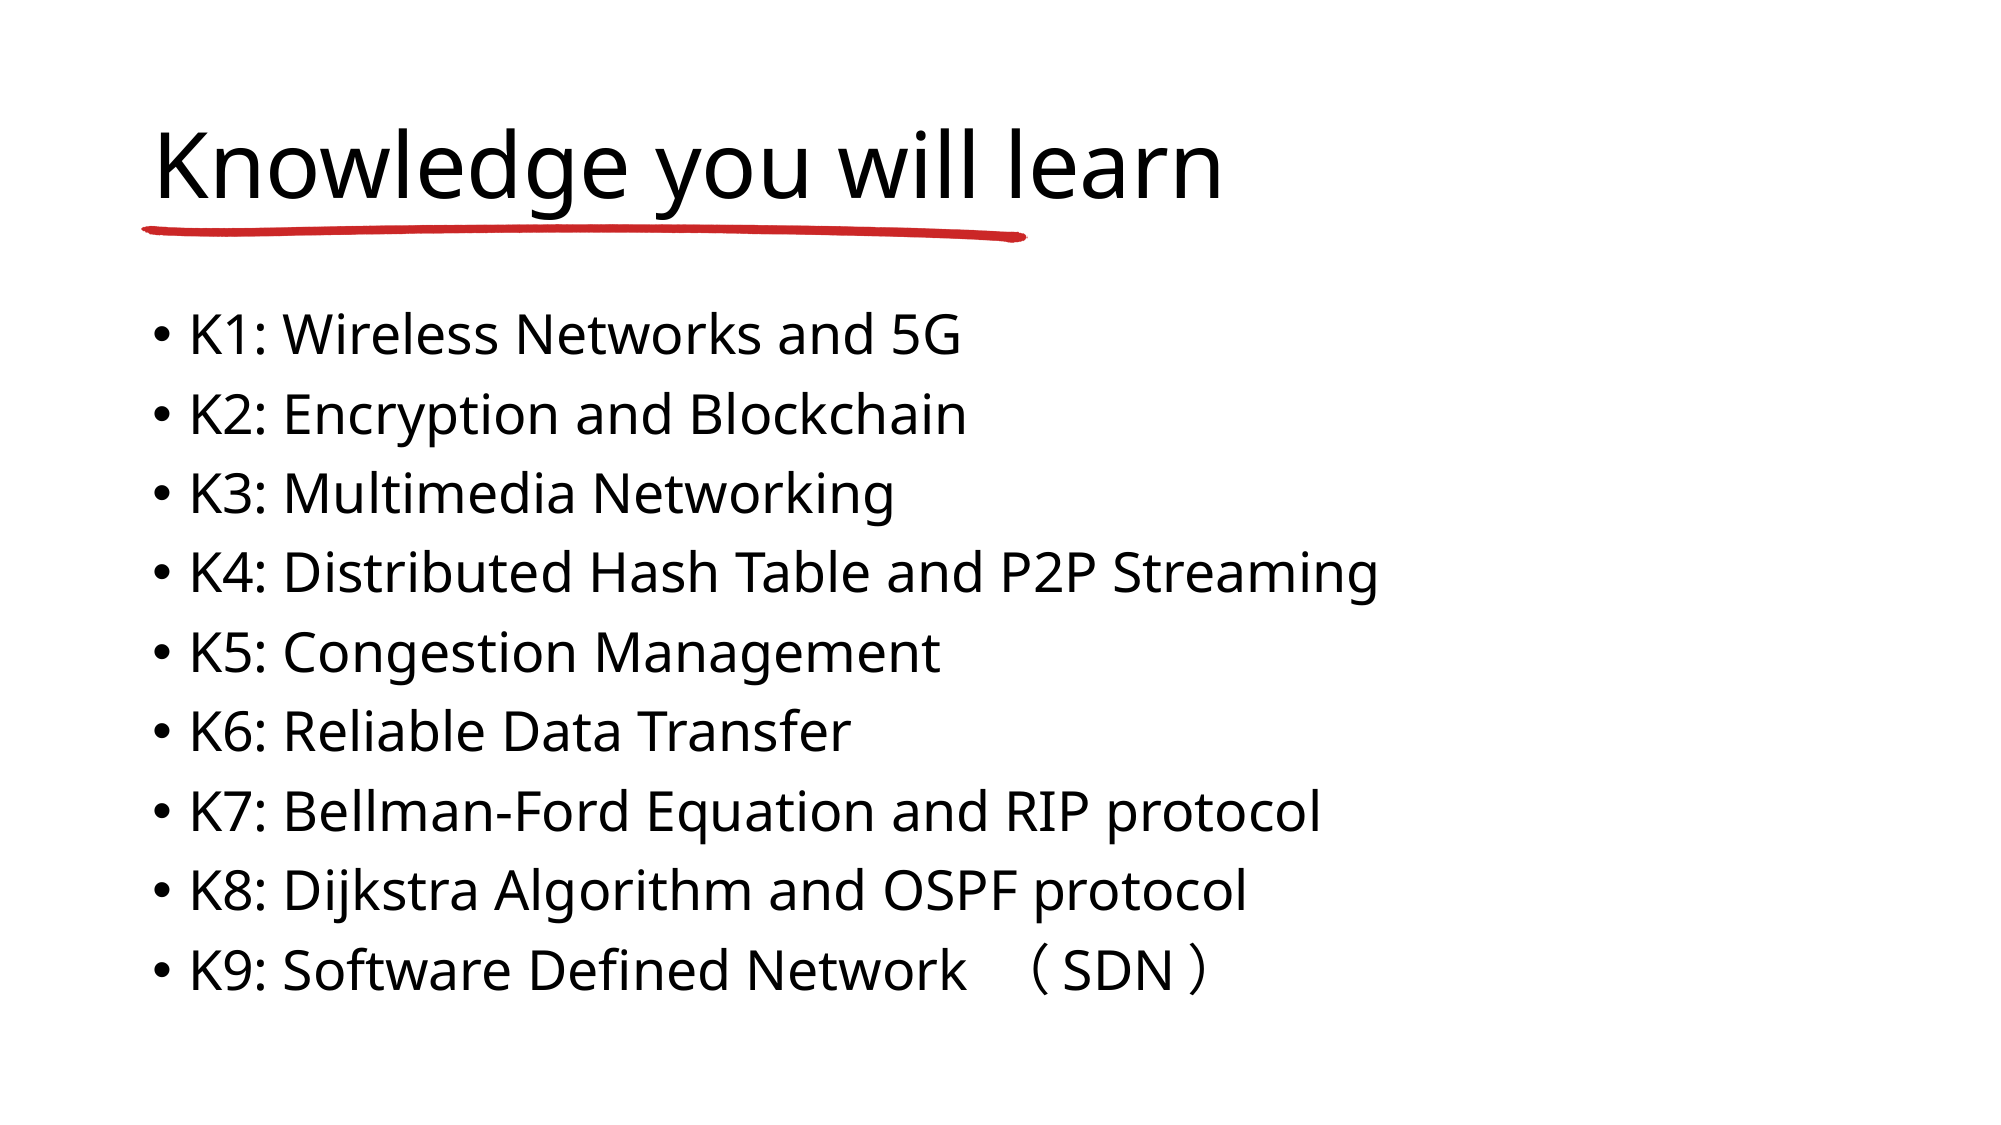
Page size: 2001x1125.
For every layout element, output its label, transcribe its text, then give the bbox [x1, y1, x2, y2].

list K1: Wireless Networks and 5G K2: Encryption and Blockchain K3: Multimedia Networking K4: Distributed Hash Table and P2P Streaming K5: Congestion Management K6: Reliable Data Transfer K7: Bellman-Ford Equation and RIP protocol K8: Dijkstra Algorithm and OSPF protocol K9: Software Defined Network （SDN） [137, 299, 1863, 1014]
title Knowledge you will learn [137, 59, 1863, 278]
picture [137, 219, 1038, 248]
